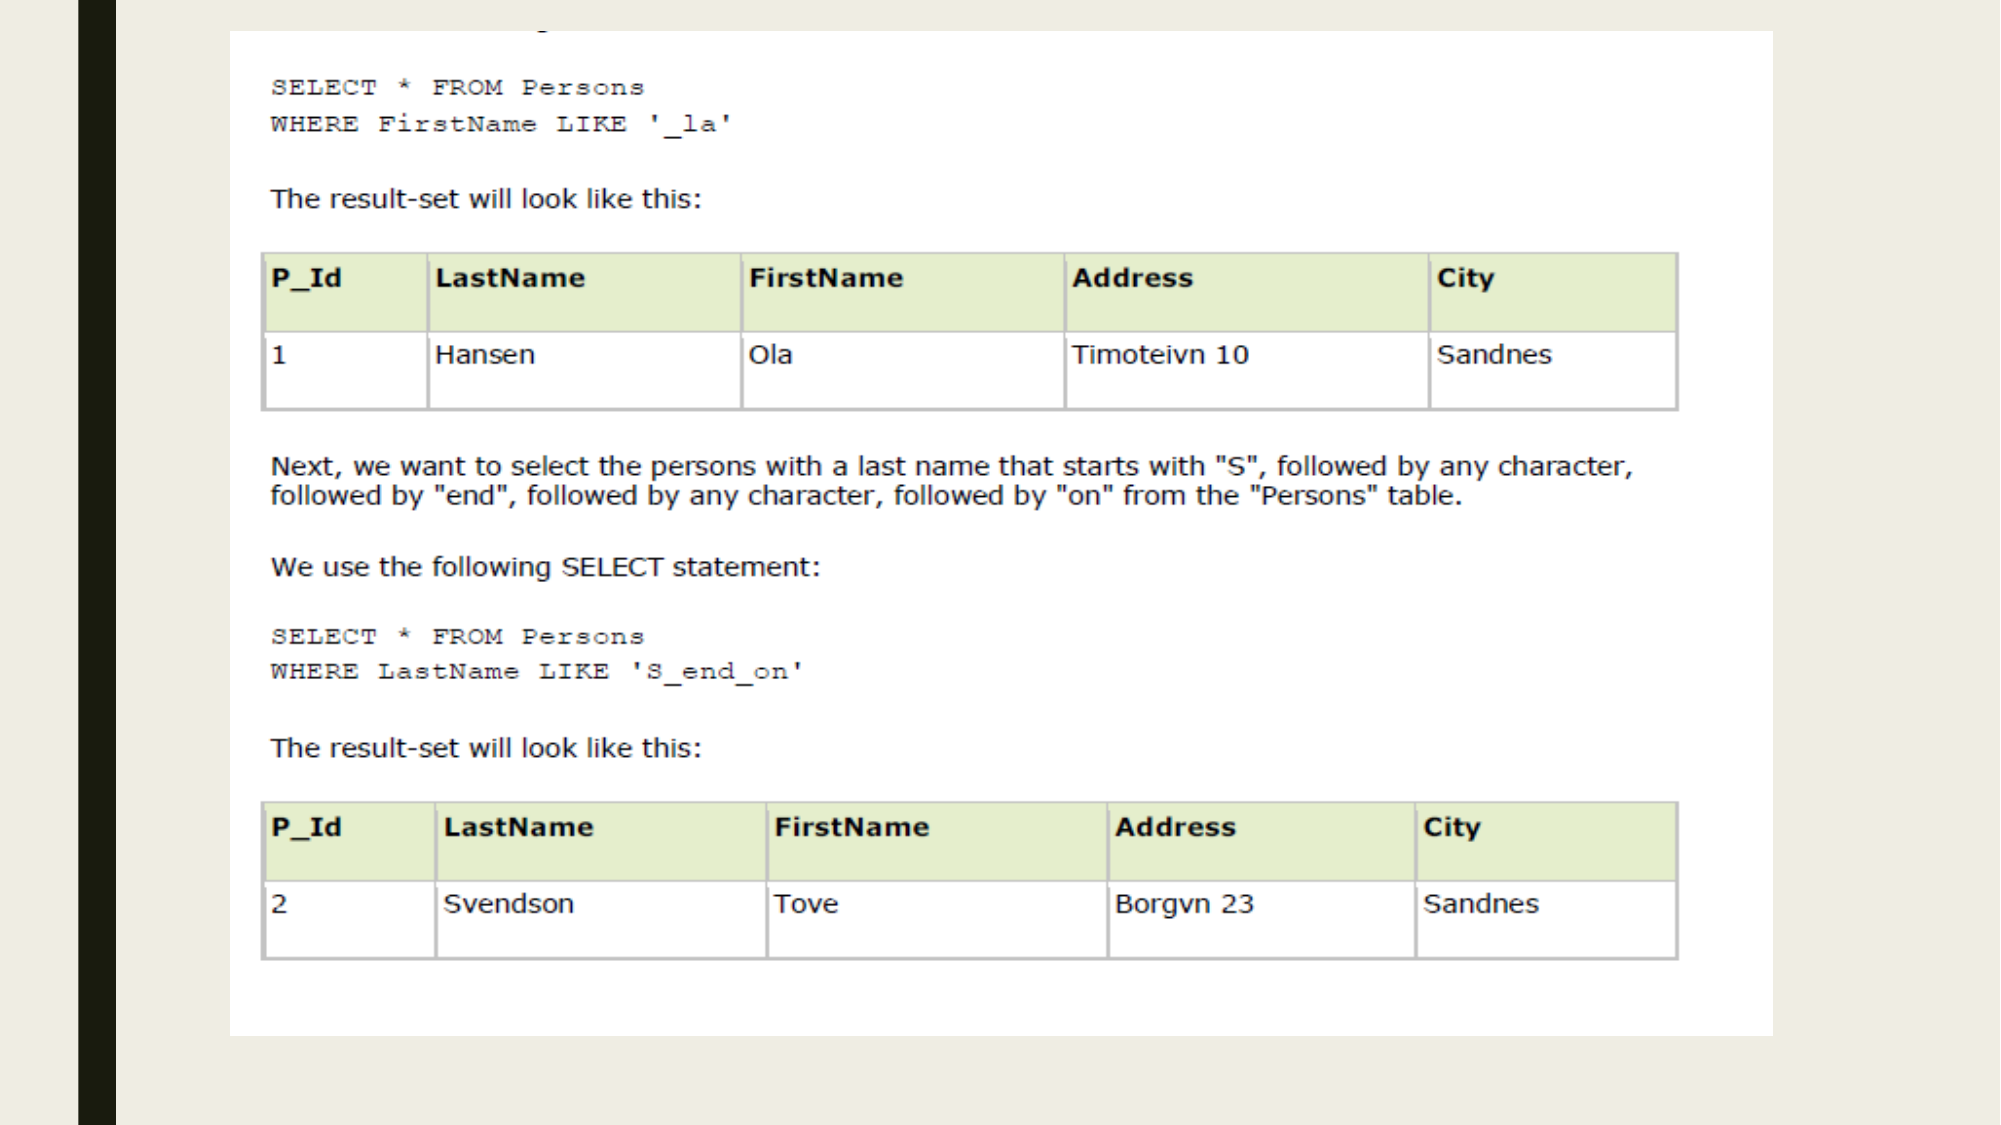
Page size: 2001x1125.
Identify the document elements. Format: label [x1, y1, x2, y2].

picture [230, 31, 1773, 1036]
